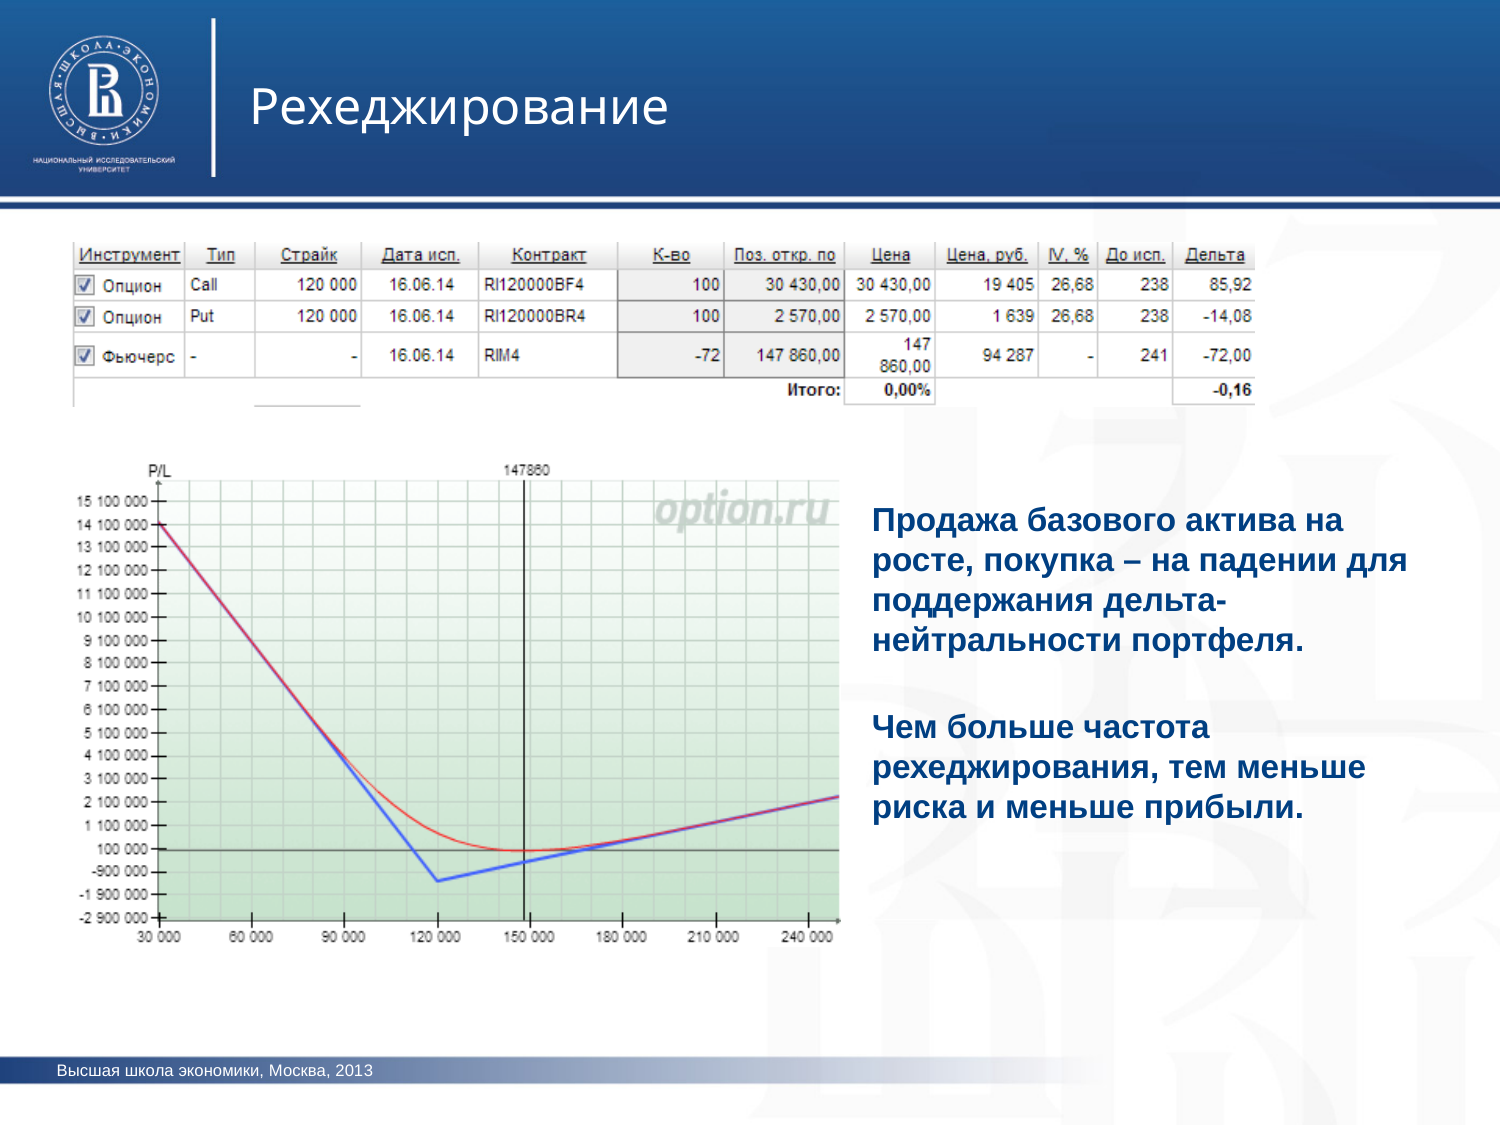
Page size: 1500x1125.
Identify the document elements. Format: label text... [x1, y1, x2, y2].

text_box Продажа базового актива на росте, покупка – на падении для поддержания дельта-нейтральности портфеля. [857, 490, 1469, 695]
text_box Высшая школа экономики, Москва, 2013 [41, 1052, 722, 1093]
picture [0, 0, 1500, 1125]
text_box Чем больше частота рехеджирования, тем меньше риска и меньше прибыли. [857, 697, 1469, 862]
text_box Рехеджирование [234, 70, 1182, 139]
